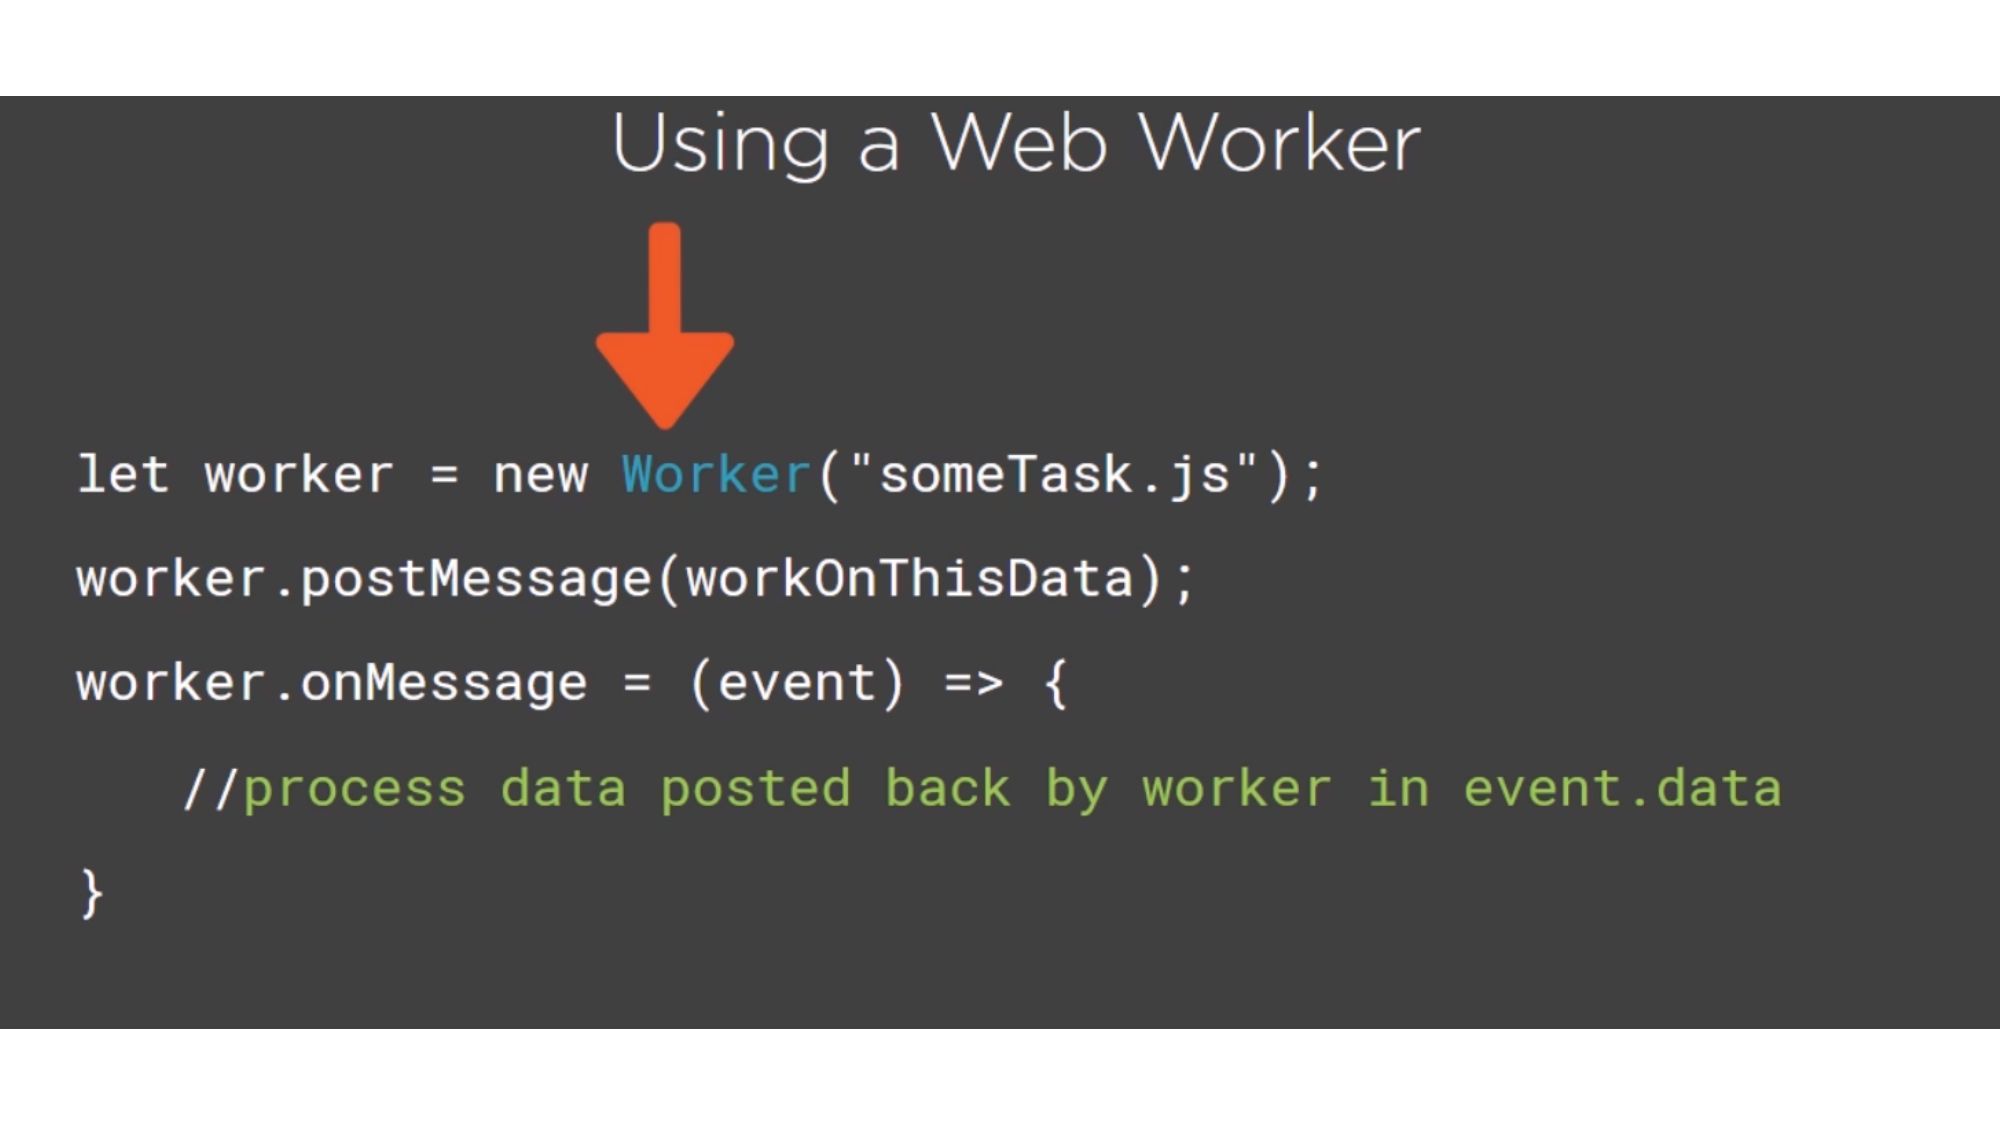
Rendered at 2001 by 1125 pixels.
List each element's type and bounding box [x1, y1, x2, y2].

picture [0, 96, 2000, 1029]
